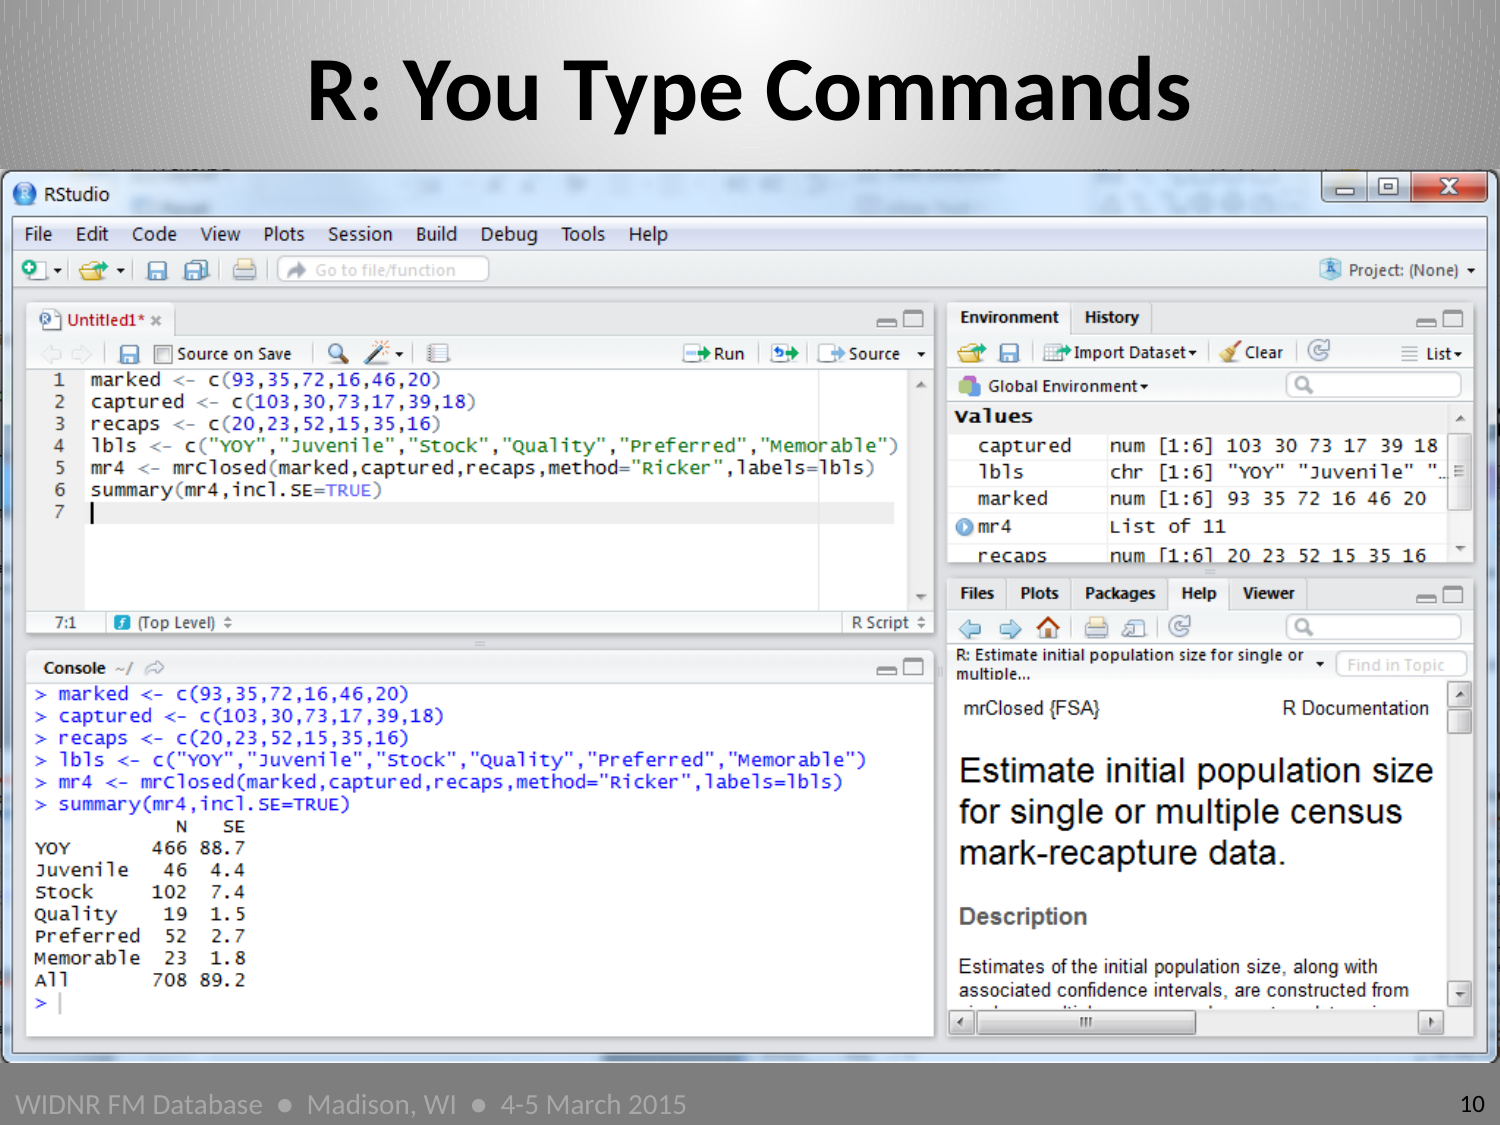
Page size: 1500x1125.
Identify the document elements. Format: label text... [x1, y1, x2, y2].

slide_number 10 [1149, 1080, 1500, 1125]
footer WIDNR FM Database ● Madison, WI ● 4-5 March 2015 [0, 1080, 813, 1125]
picture [0, 169, 1500, 1063]
title R: You Type Commands [75, 12, 1425, 155]
